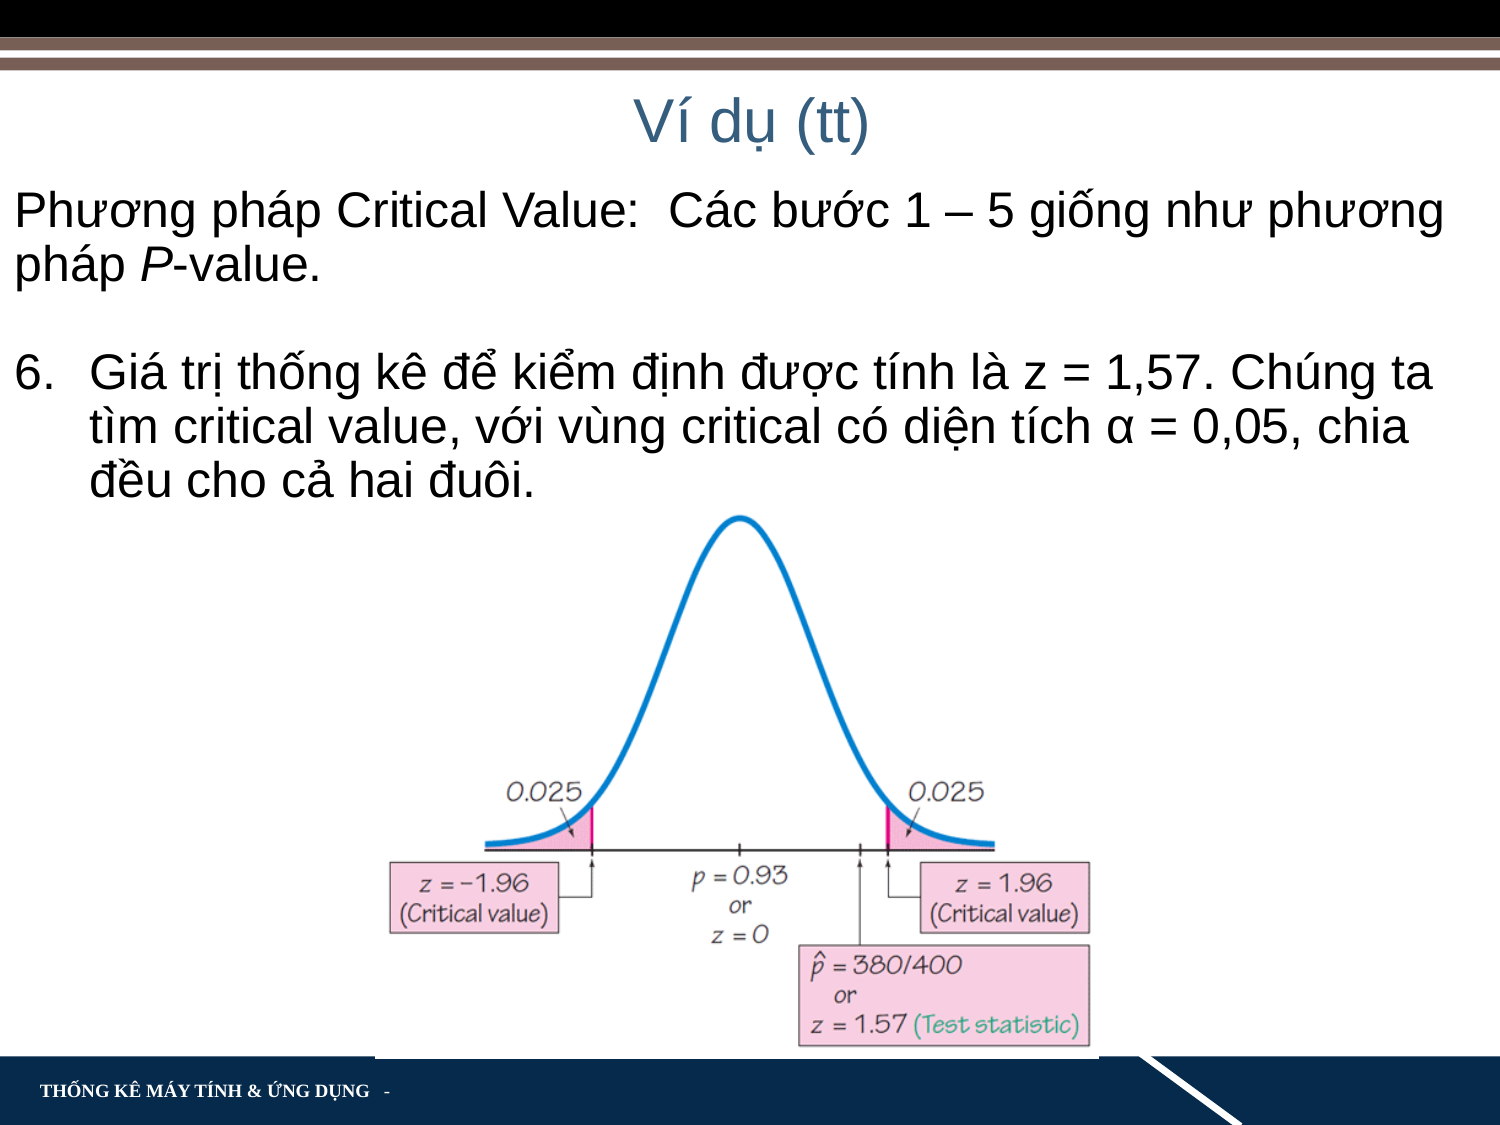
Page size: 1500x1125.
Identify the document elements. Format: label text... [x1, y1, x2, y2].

text_box Phương pháp Critical Value: Các bước 1 – 5 giống như phương pháp P-value. Giá trị thống kê để kiểm định được tính là z = 1,57. Chúng ta tìm critical value, với vùng critical có diện tích α = 0,05, chia đều cho cả hai đuôi. [0, 176, 1500, 624]
title Ví dụ (tt) [99, 69, 1406, 163]
picture [374, 499, 1099, 1059]
